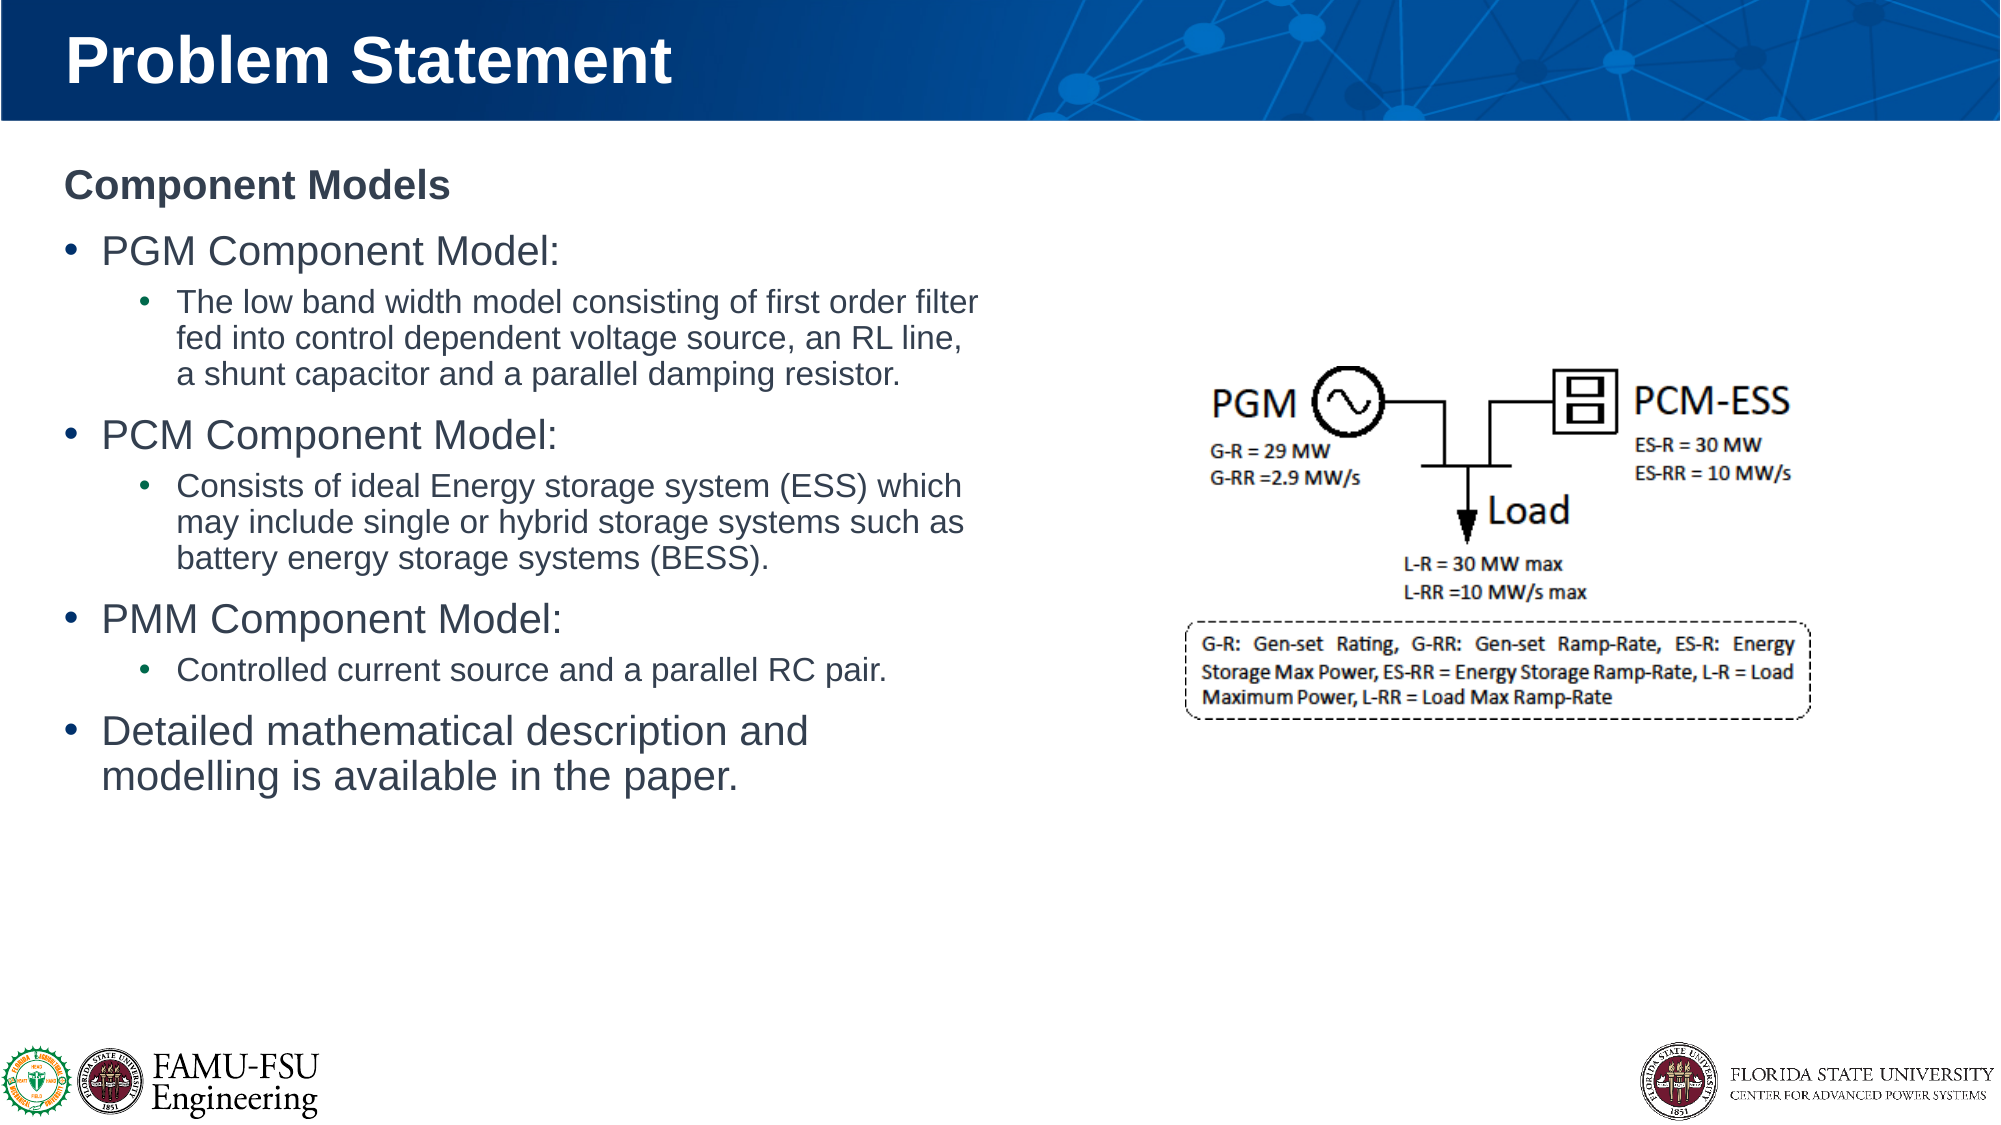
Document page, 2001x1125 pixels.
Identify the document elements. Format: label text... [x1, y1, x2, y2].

picture [1, 0, 2000, 121]
picture [1634, 1031, 2000, 1125]
text_box Component Models PGM Component Model: The low band width model consisting of first order filter fed into control dependent voltage source, an RL line, a shunt capacitor and a parallel damping resistor. PCM Component Model: Consists of ideal Energy storage system (ESS) which may include single or hybrid storage systems such as battery energy storage systems (BESS). PMM Component Model: Controlled current source and a parallel RC pair. Detailed mathematical description and modelling is available in the paper. [48, 155, 1000, 1082]
title Problem Statement [50, 9, 1938, 115]
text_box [1185, 366, 1811, 720]
